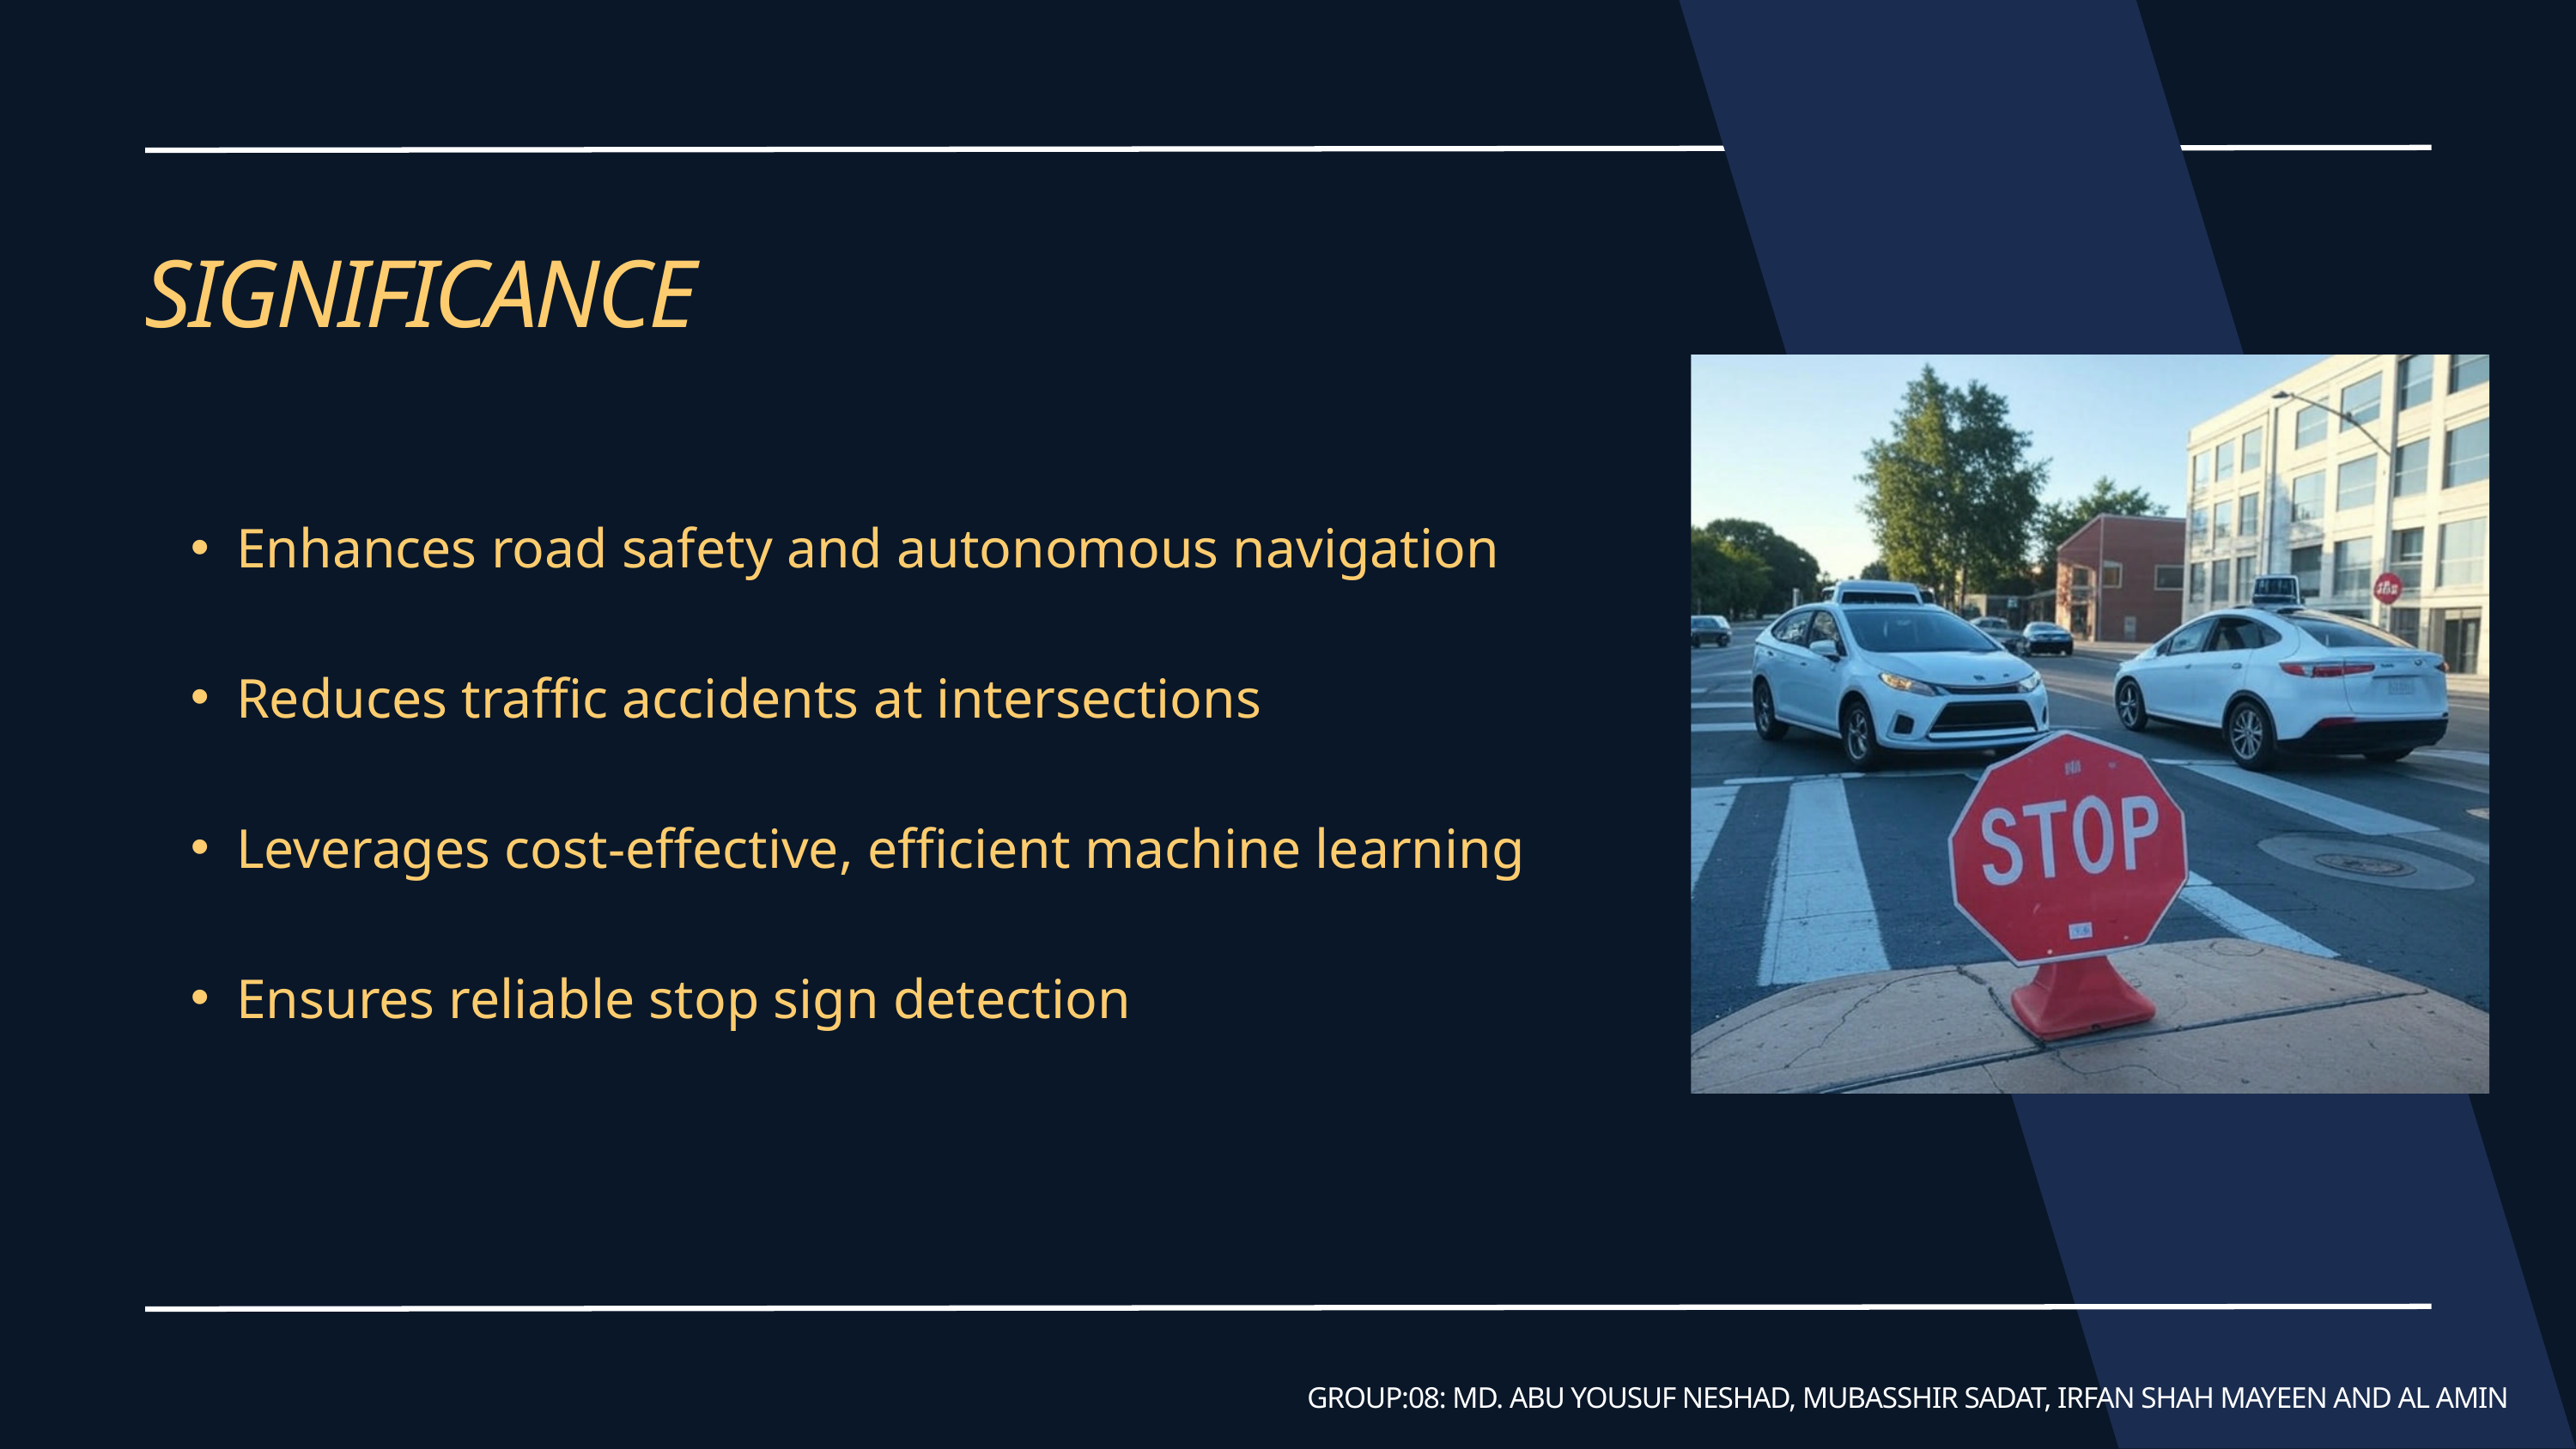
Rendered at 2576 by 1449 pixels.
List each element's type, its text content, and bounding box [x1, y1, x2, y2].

text_box Enhances road safety and autonomous navigation Reduces traffic accidents at intersections Leverages cost-effective, efficient machine learning Ensures reliable stop sign detection [144, 503, 1649, 1105]
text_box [1691, 355, 2490, 1094]
text_box GROUP:08: MD. ABU YOUSUF NESHAD, MUBASSHIR SADAT, IRFAN SHAH MAYEEN AND AL AMIN [1241, 1377, 1656, 1415]
text_box SIGNIFICANCE [144, 227, 823, 347]
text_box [1662, 0, 2576, 1449]
